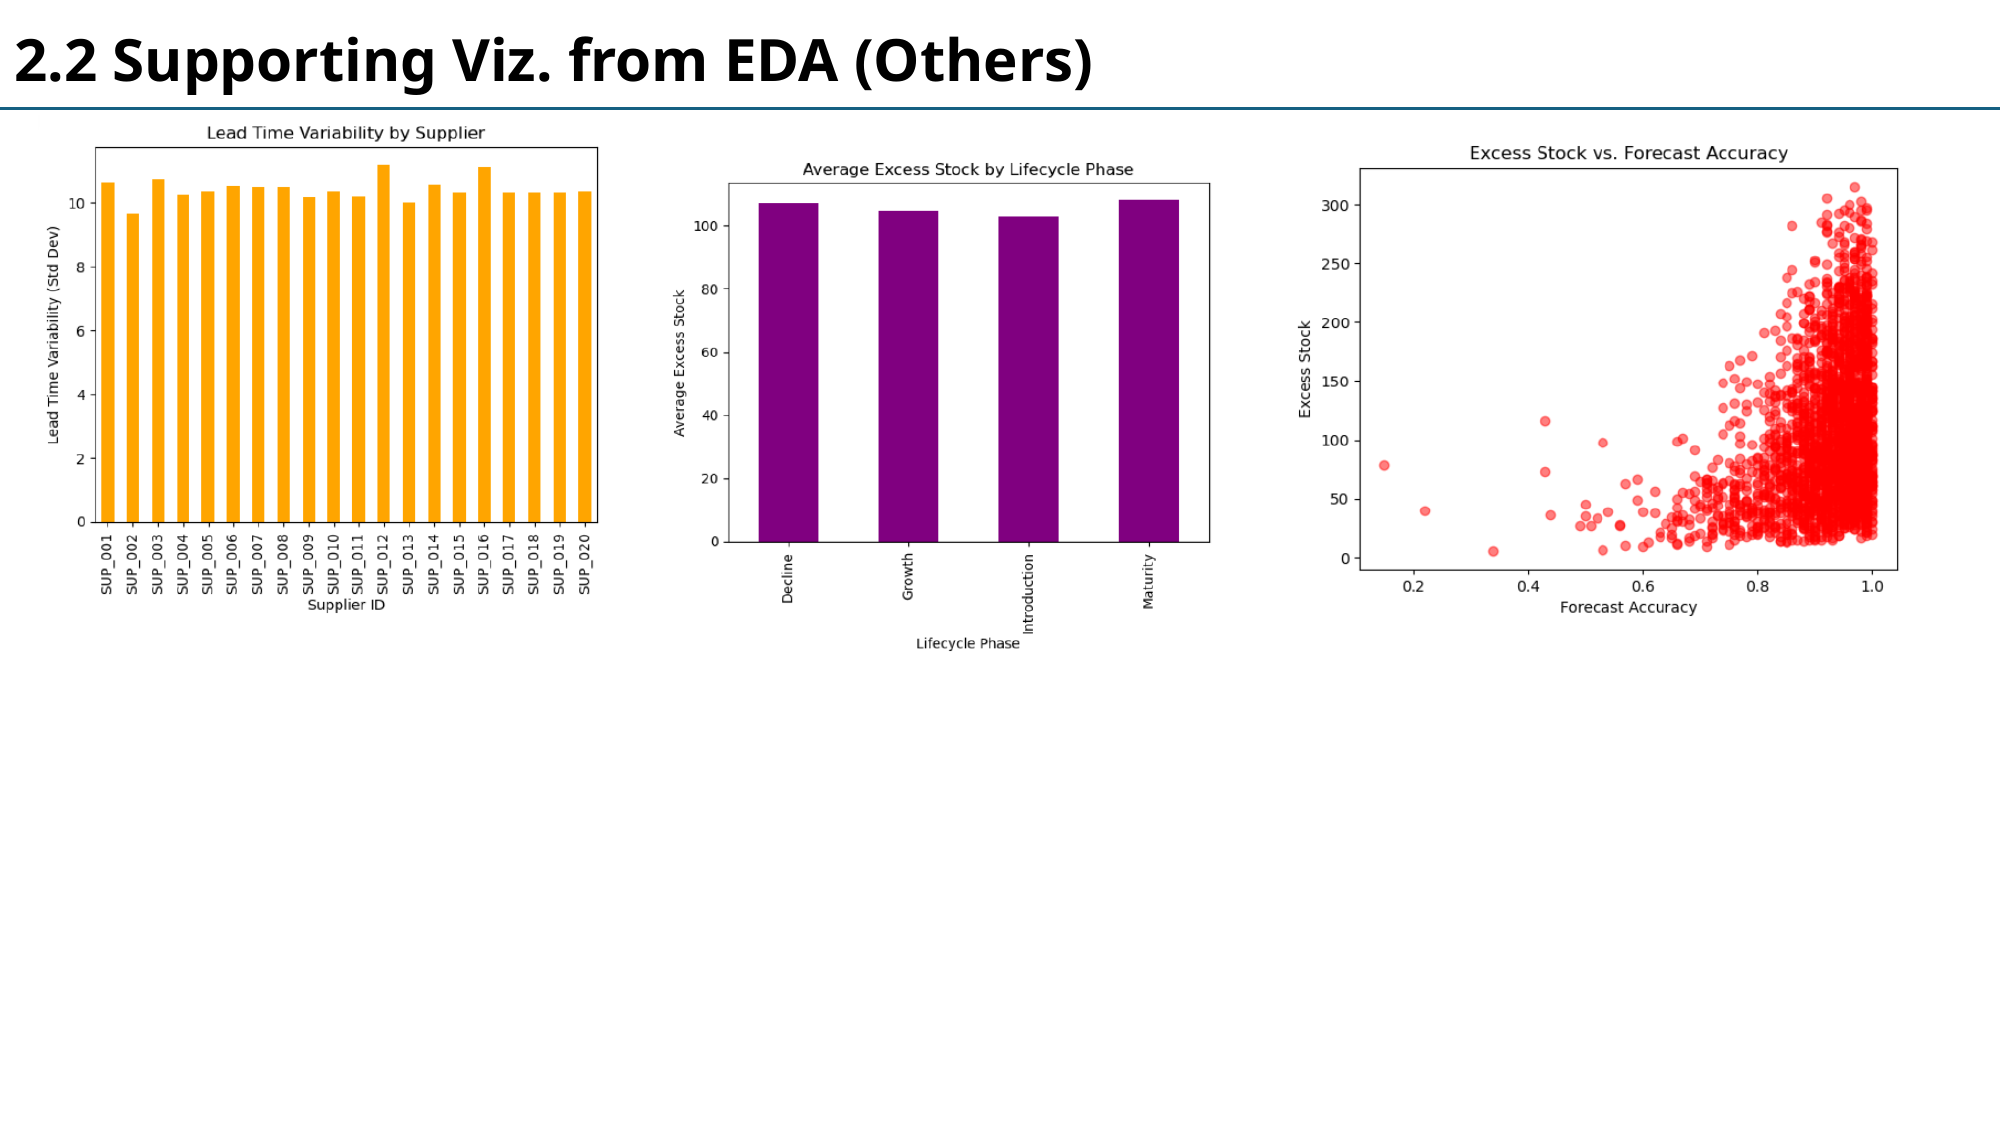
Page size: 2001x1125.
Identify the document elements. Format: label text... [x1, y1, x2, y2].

text_box 2.2 Supporting Viz. from EDA (Others) [0, 15, 2000, 100]
picture [662, 153, 1228, 657]
picture [38, 114, 619, 618]
picture [1291, 131, 1912, 635]
